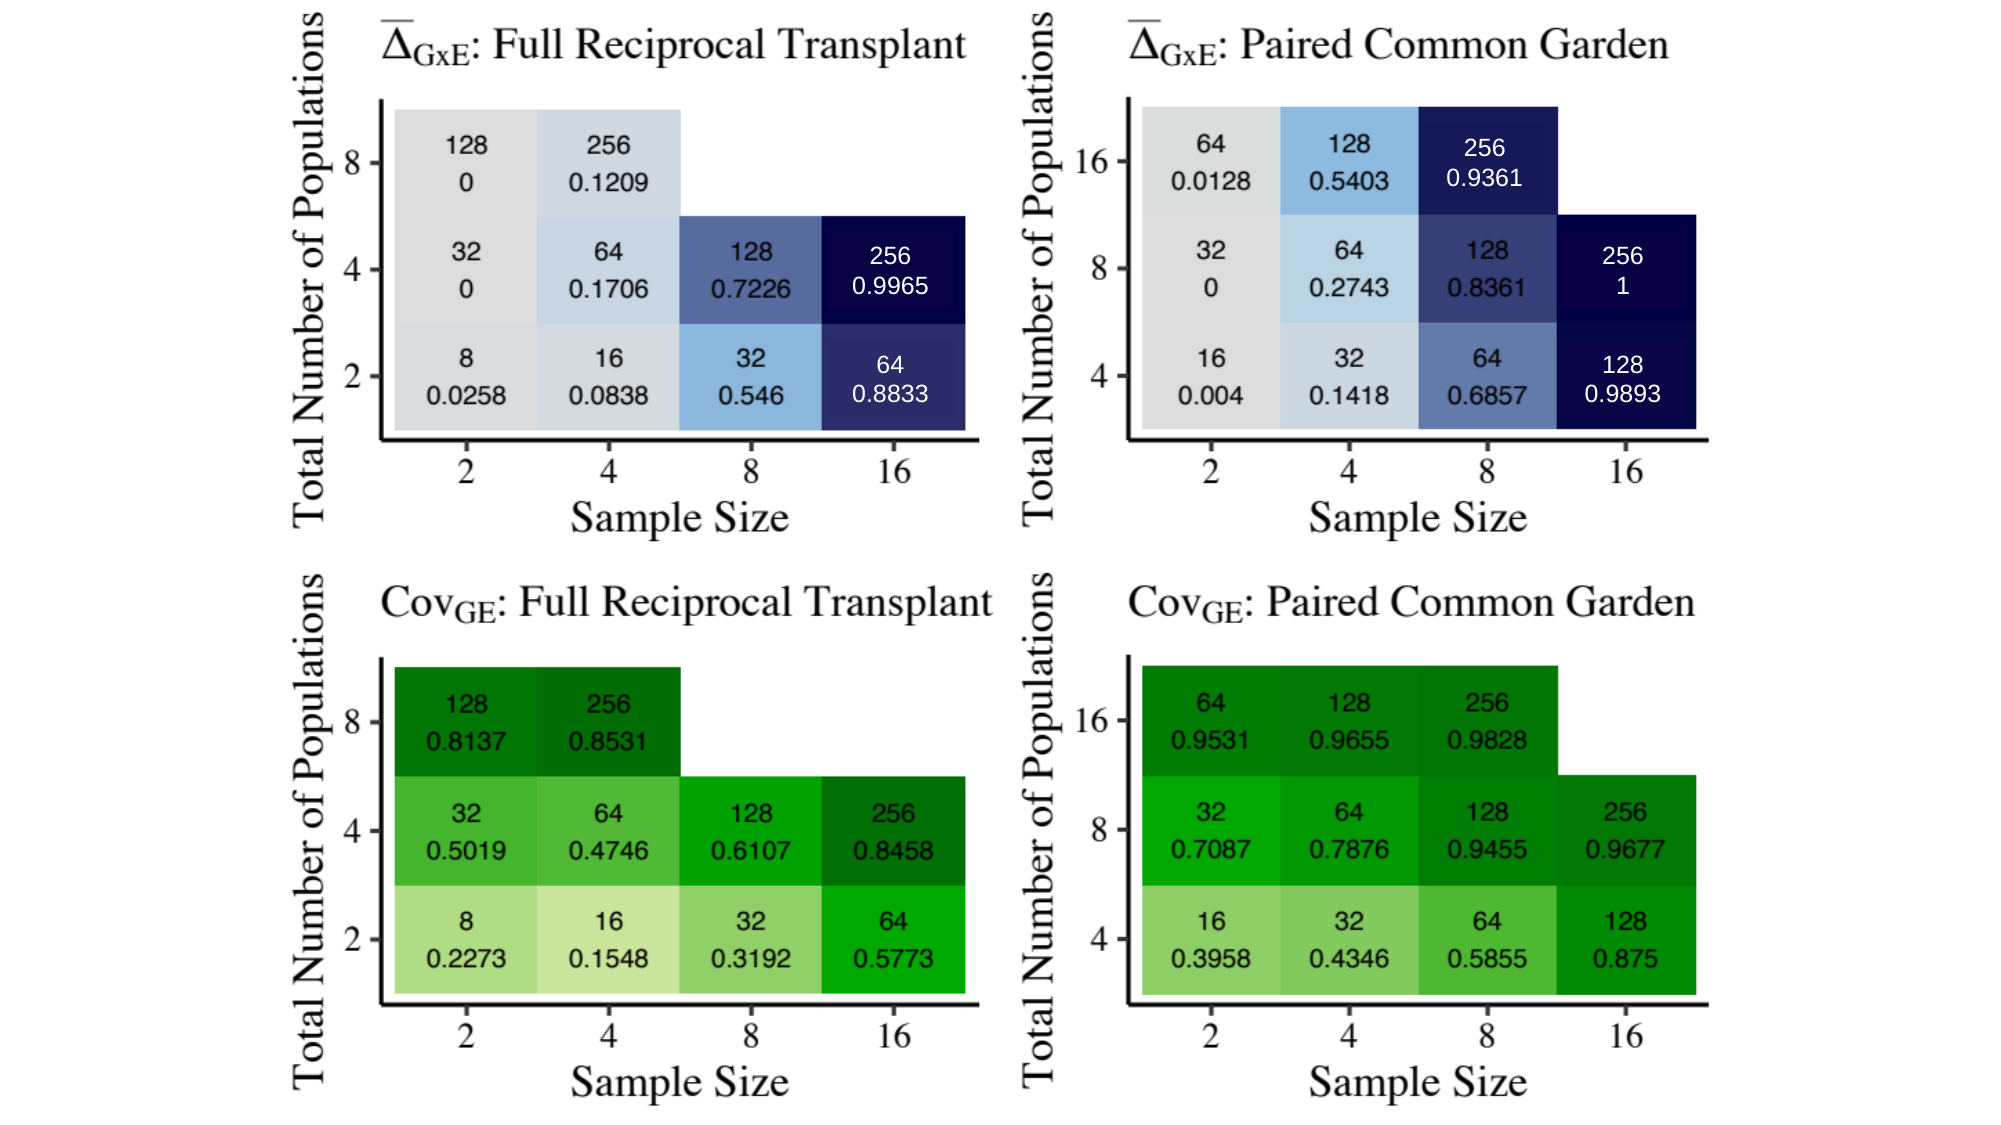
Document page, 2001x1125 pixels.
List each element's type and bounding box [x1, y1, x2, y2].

picture [272, 0, 1728, 1125]
